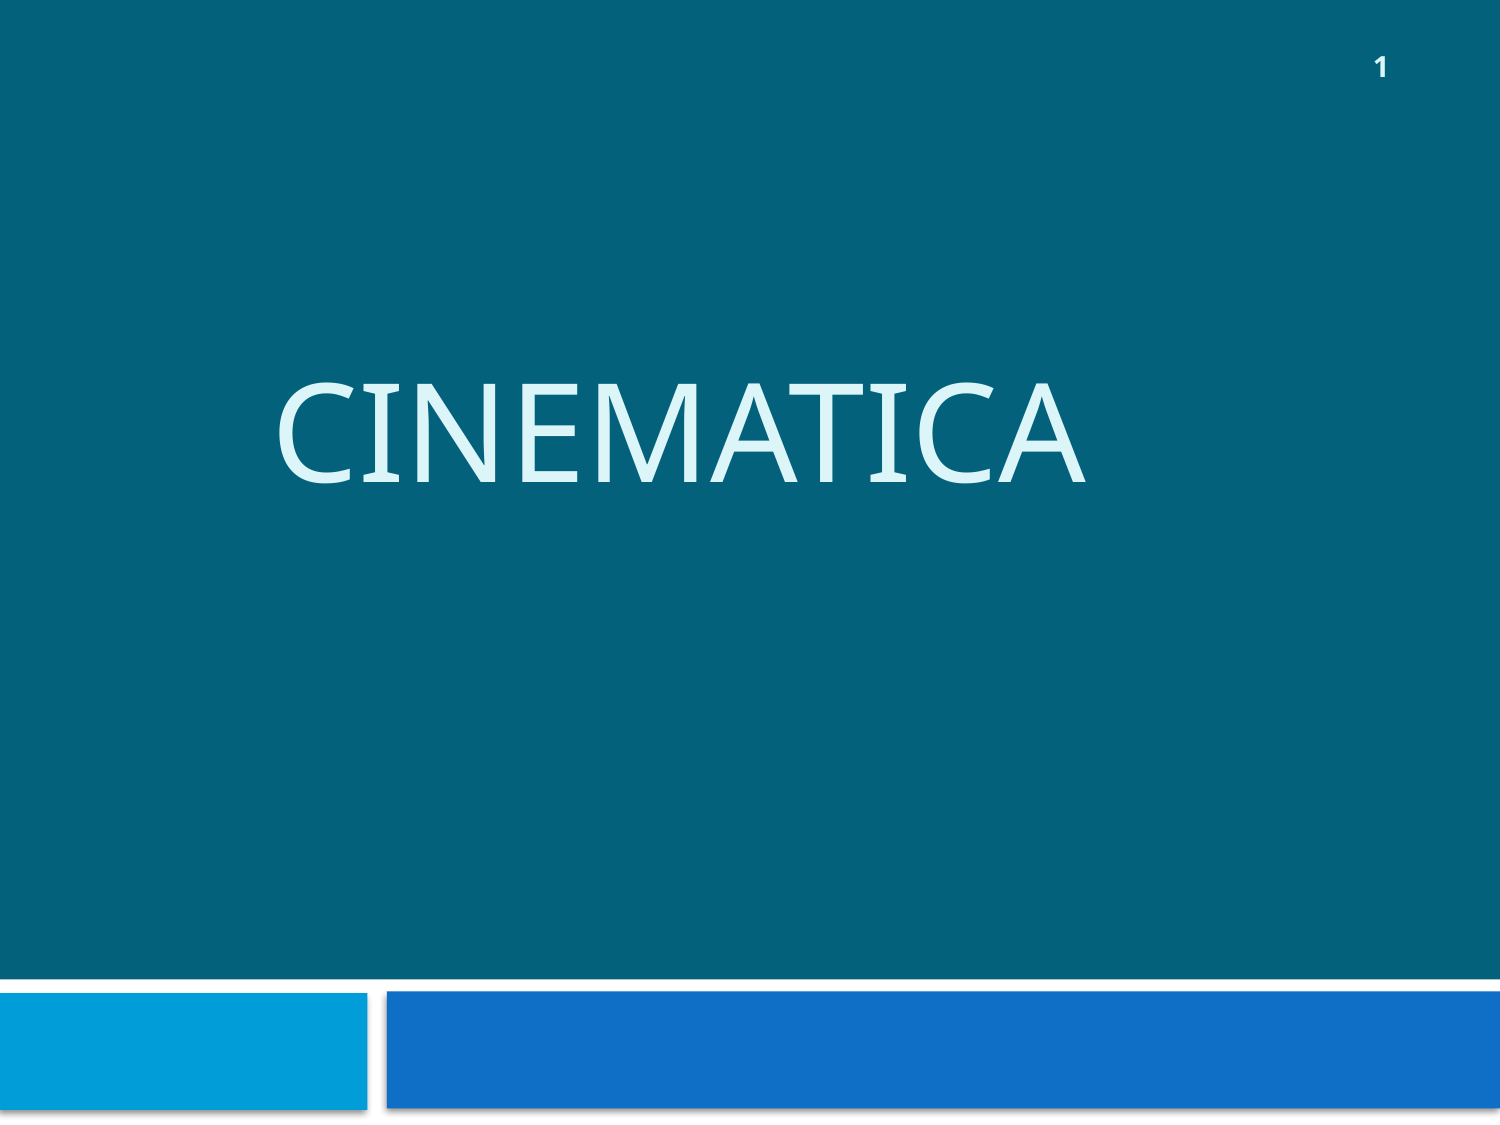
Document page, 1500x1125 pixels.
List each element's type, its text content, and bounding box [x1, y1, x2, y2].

slide_number 1 [1312, 37, 1450, 100]
title Cinematica [147, 216, 1211, 517]
